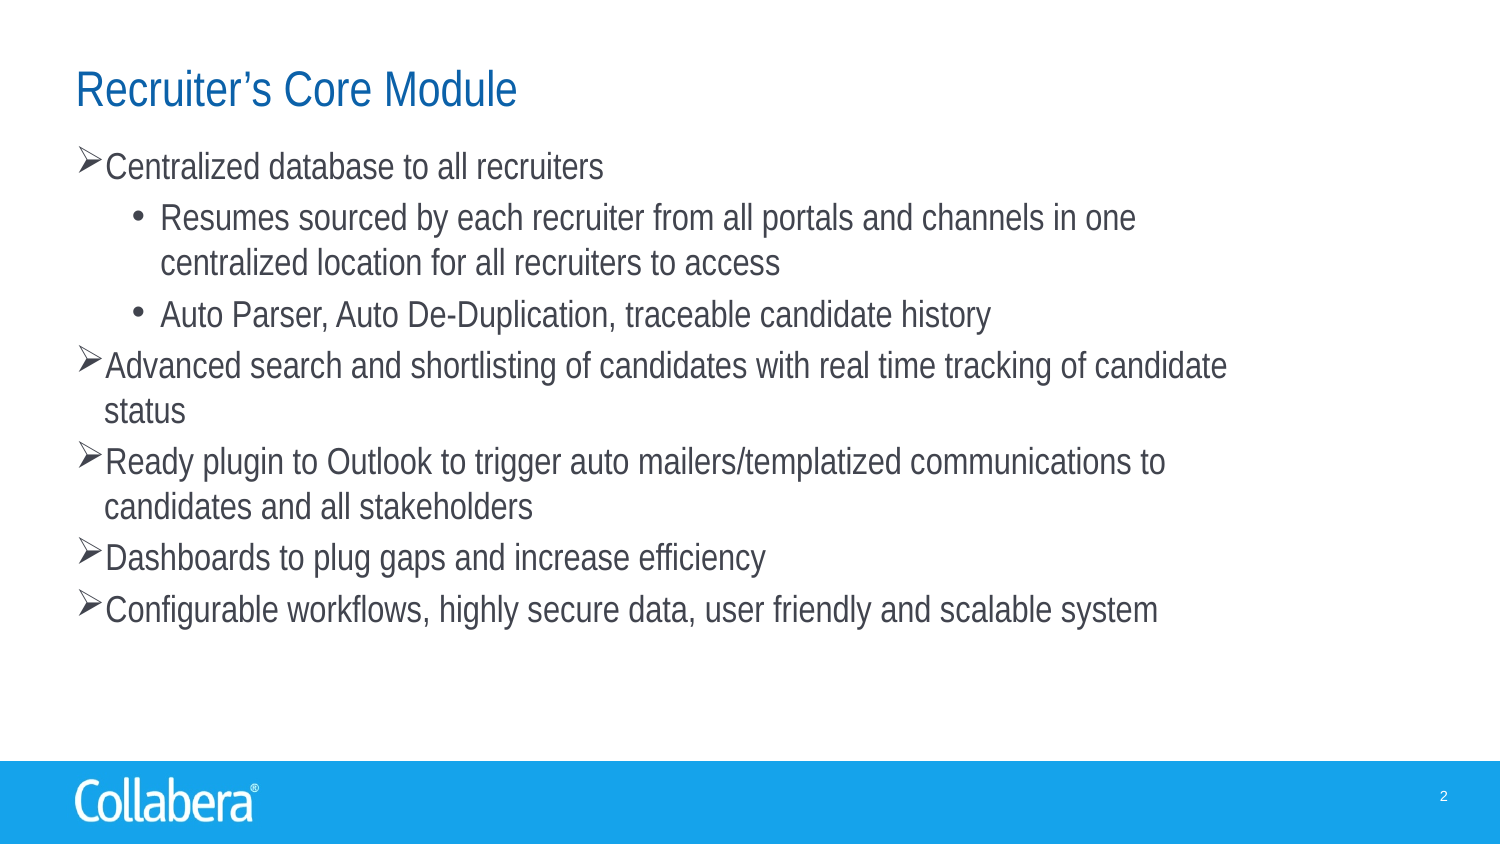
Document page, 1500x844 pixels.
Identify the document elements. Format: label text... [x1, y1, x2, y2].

list Centralized database to all recruiters Resumes sourced by each recruiter from all portals and channels in one centralized location for all recruiters to access Auto Parser, Auto De-Duplication, traceable candidate history Advanced search and shortlisting of candidates with real time tracking of candidate status Ready plugin to Outlook to trigger auto mailers/templatized communications to candidates and all stakeholders Dashboards to plug gaps and increase efficiency Configurable workflows, highly secure data, user friendly and scalable system [75, 142, 1240, 813]
slide_number 2 [1249, 783, 1463, 813]
picture [0, 761, 1500, 844]
title Recruiter’s Core Module [75, 52, 1500, 121]
